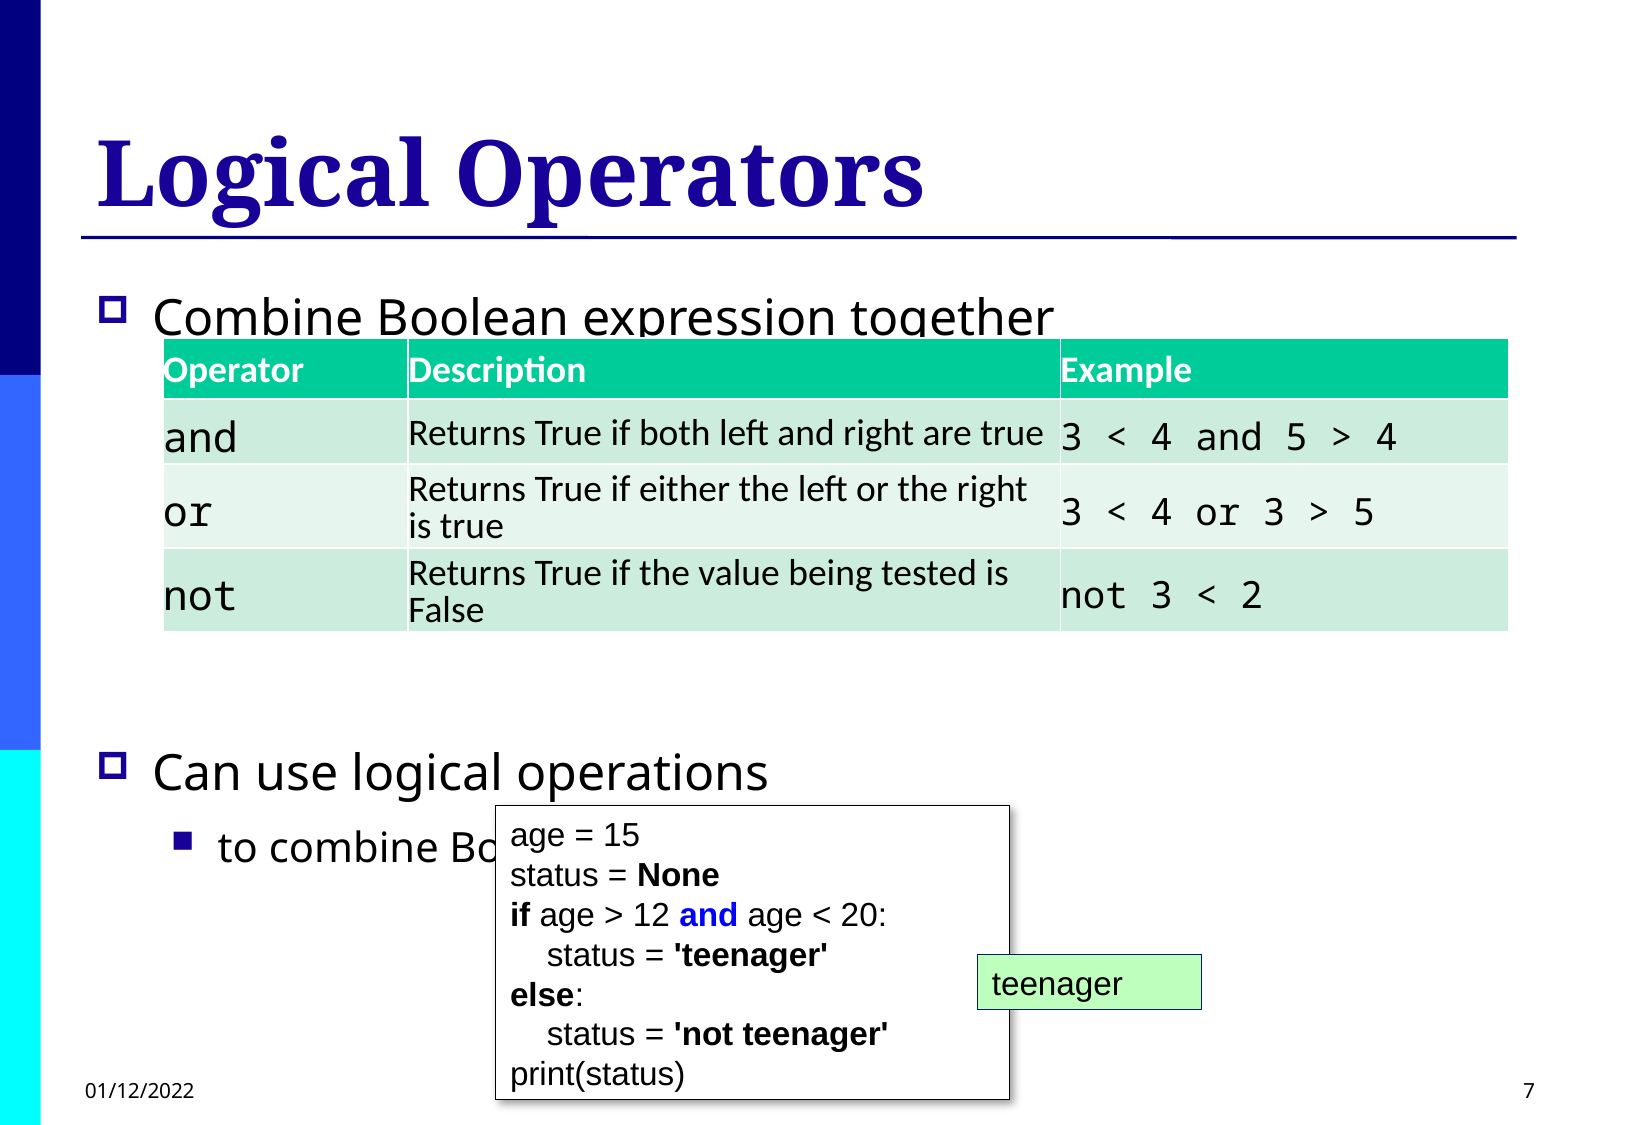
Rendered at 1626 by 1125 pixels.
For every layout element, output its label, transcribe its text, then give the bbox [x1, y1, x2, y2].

table_cell or [164, 465, 407, 547]
table_cell 3 < 4 and 5 > 4 [1061, 400, 1508, 463]
table_cell 3 < 4 or 3 > 5 [1061, 465, 1508, 547]
table_cell and [164, 400, 407, 463]
table_cell Returns True if the value being tested is False [409, 549, 1060, 631]
footer flow-of-control [556, 1070, 1071, 1125]
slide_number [70, 1070, 450, 1125]
table_cell Returns True if both left and right are true [409, 400, 1060, 463]
text_box age = 15 status = None if age > 12 and age < 20: status = 'teenager' else: status = 'not teenager' print(status) [495, 805, 1010, 1100]
table_cell not 3 < 2 [1061, 549, 1508, 631]
table_header Operator [164, 339, 407, 398]
title Logical Operators [81, 45, 1544, 233]
slide_number 7 [1170, 1070, 1550, 1125]
table_cell not [164, 549, 407, 631]
table_cell Returns True if either the left or the right is true [409, 465, 1060, 547]
text_box teenager [977, 954, 1202, 1010]
table_header Description [409, 339, 1060, 398]
list Combine Boolean expression together Can use logical operations to combine Boolean conditions together [81, 262, 1544, 1006]
table_header Example [1061, 339, 1508, 398]
